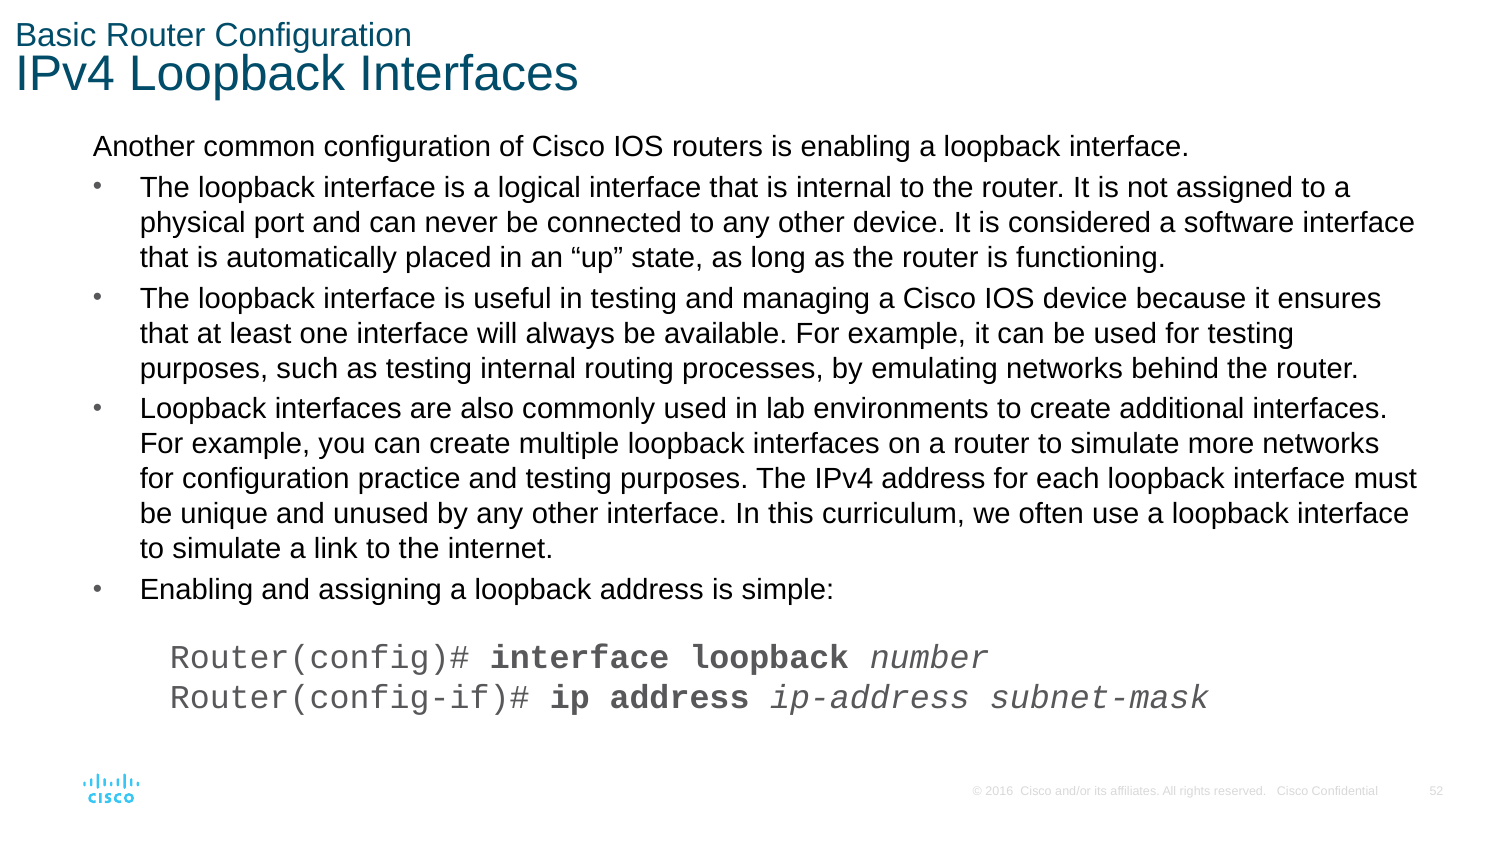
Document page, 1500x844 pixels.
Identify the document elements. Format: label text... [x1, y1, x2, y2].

list Another common configuration of Cisco IOS routers is enabling a loopback interface. The loopback interface is a logical interface that is internal to the router. It is not assigned to a physical port and can never be connected to any other device. It is considered a software interface that is automatically placed in an “up” state, as long as the router is functioning. The loopback interface is useful in testing and managing a Cisco IOS device because it ensures that at least one interface will always be available. For example, it can be used for testing purposes, such as testing internal routing processes, by emulating networks behind the router. Loopback interfaces are also commonly used in lab environments to create additional interfaces. For example, you can create multiple loopback interfaces on a router to simulate more networks for configuration practice and testing purposes. The IPv4 address for each loopback interface must be unique and unused by any other interface. In this curriculum, we often use a loopback interface to simulate a link to the internet. Enabling and assigning a loopback address is simple: [77, 120, 1437, 726]
title Basic Router Configuration IPv4 Loopback Interfaces [0, 0, 1369, 121]
text_box Router(config)# interface loopback number Router(config-if)# ip address ip-address subnet-mask [155, 627, 1437, 723]
